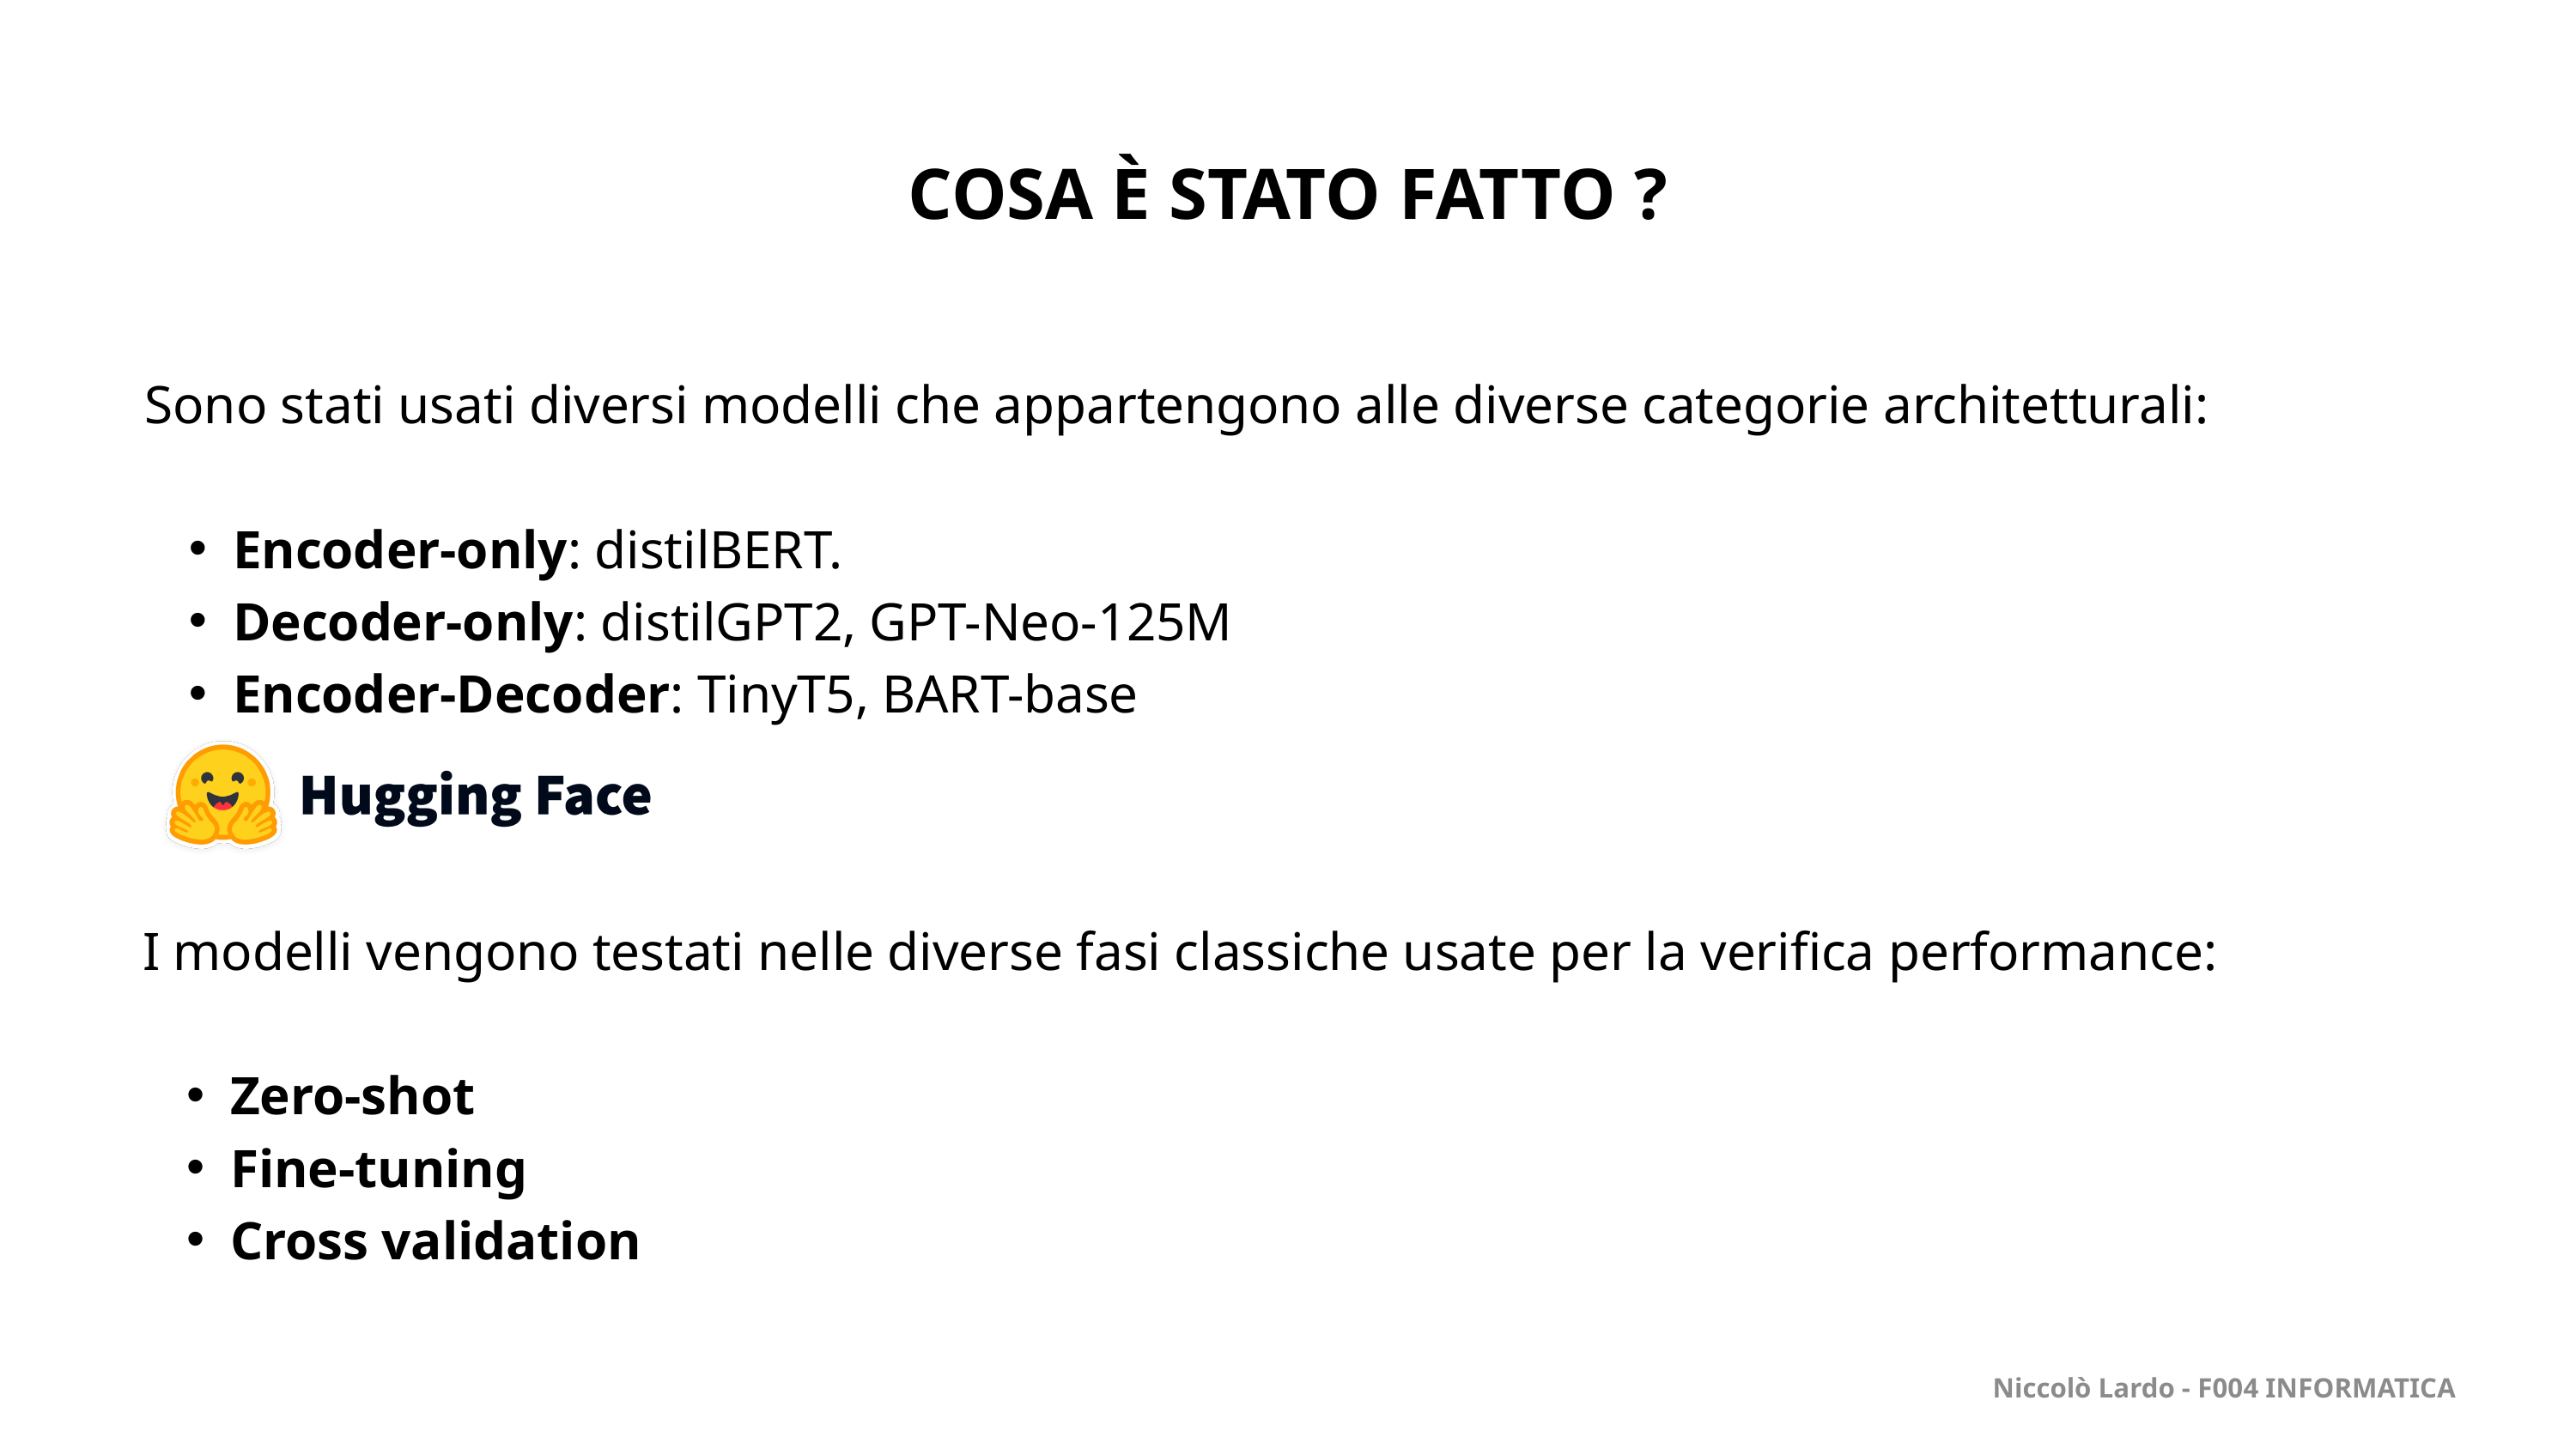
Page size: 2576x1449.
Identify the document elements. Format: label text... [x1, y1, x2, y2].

text_box I modelli vengono testati nelle diverse fasi classiche usate per la verifica performance: Zero-shot Fine-tuning Cross validation [142, 908, 2429, 1270]
picture [142, 724, 681, 868]
text_box COSA È STATO FATTO ? [819, 136, 1756, 233]
text_box Sono stati usati diversi modelli che appartengono alle diverse categorie architetturali: Encoder-only: distilBERT. Decoder-only: distilGPT2, GPT-Neo-125M Encoder-Decoder: TinyT5, BART-base [144, 361, 2432, 724]
footer Niccolò Lardo - F004 INFORMATICA [1975, 1357, 2475, 1417]
